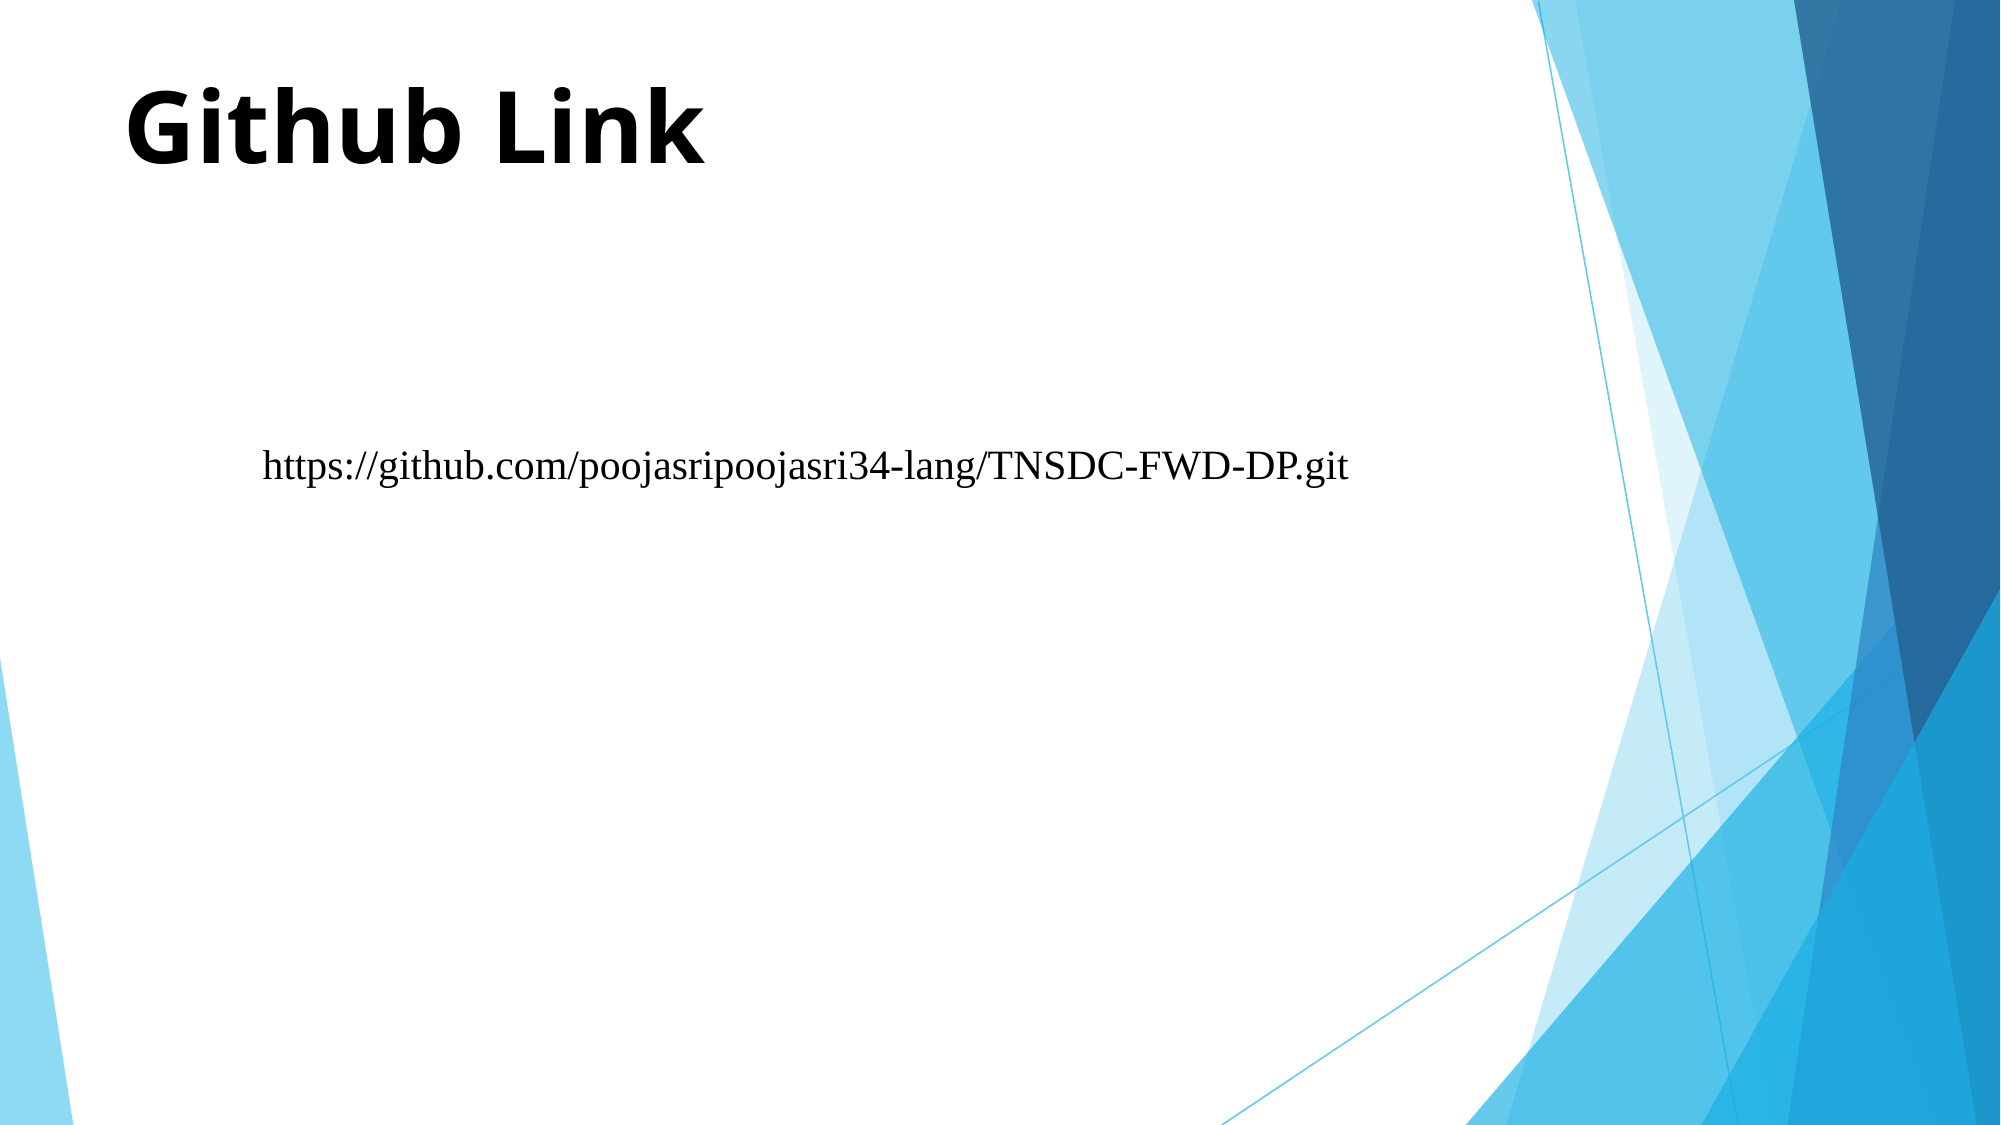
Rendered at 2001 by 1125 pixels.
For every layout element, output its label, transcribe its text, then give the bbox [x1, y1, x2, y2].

title Github Link [123, 63, 1877, 188]
list https://github.com/poojasripoojasri34-lang/TNSDC-FWD-DP.git [262, 437, 2000, 488]
